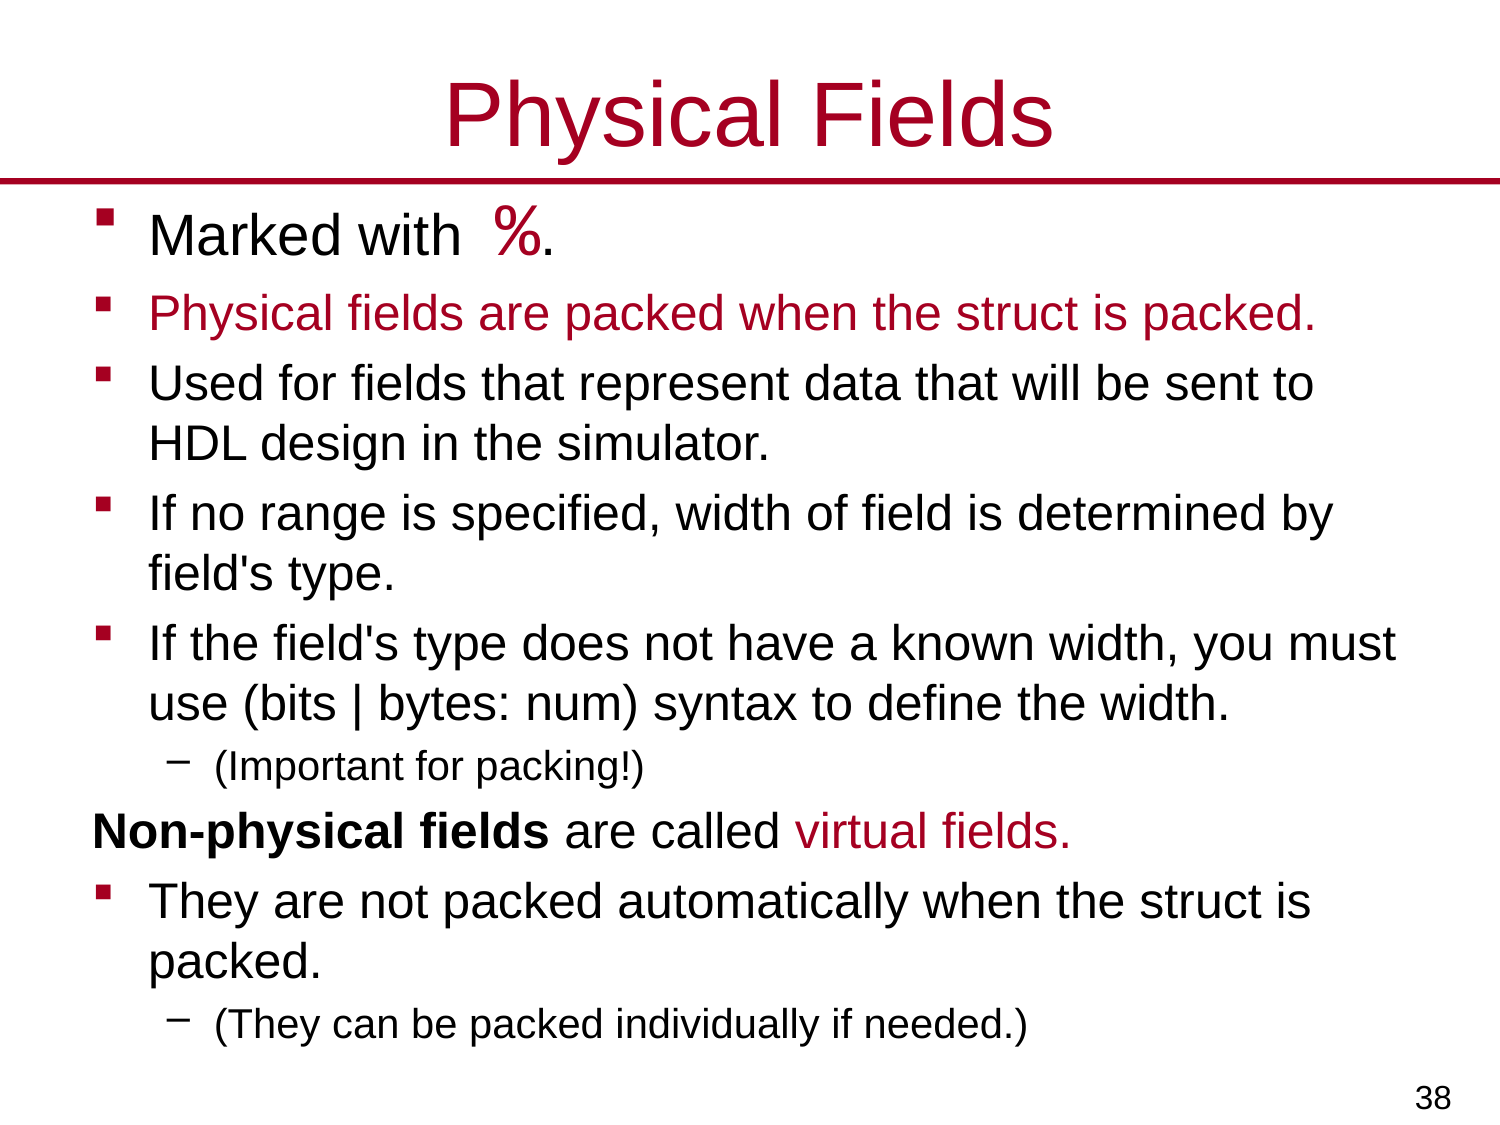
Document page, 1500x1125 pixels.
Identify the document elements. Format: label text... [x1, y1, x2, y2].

title Physical Fields [0, 44, 1500, 175]
list Marked with %. Physical fields are packed when the struct is packed. Used for fields that represent data that will be sent to HDL design in the simulator. If no range is specified, width of field is determined by field's type. If the field's type does not have a known width, you must use (bits | bytes: num) syntax to define the width. (Important for packing!) Non-physical fields are called virtual fields. They are not packed automatically when the struct is packed. (They can be packed individually if needed.) [76, 172, 1428, 1059]
